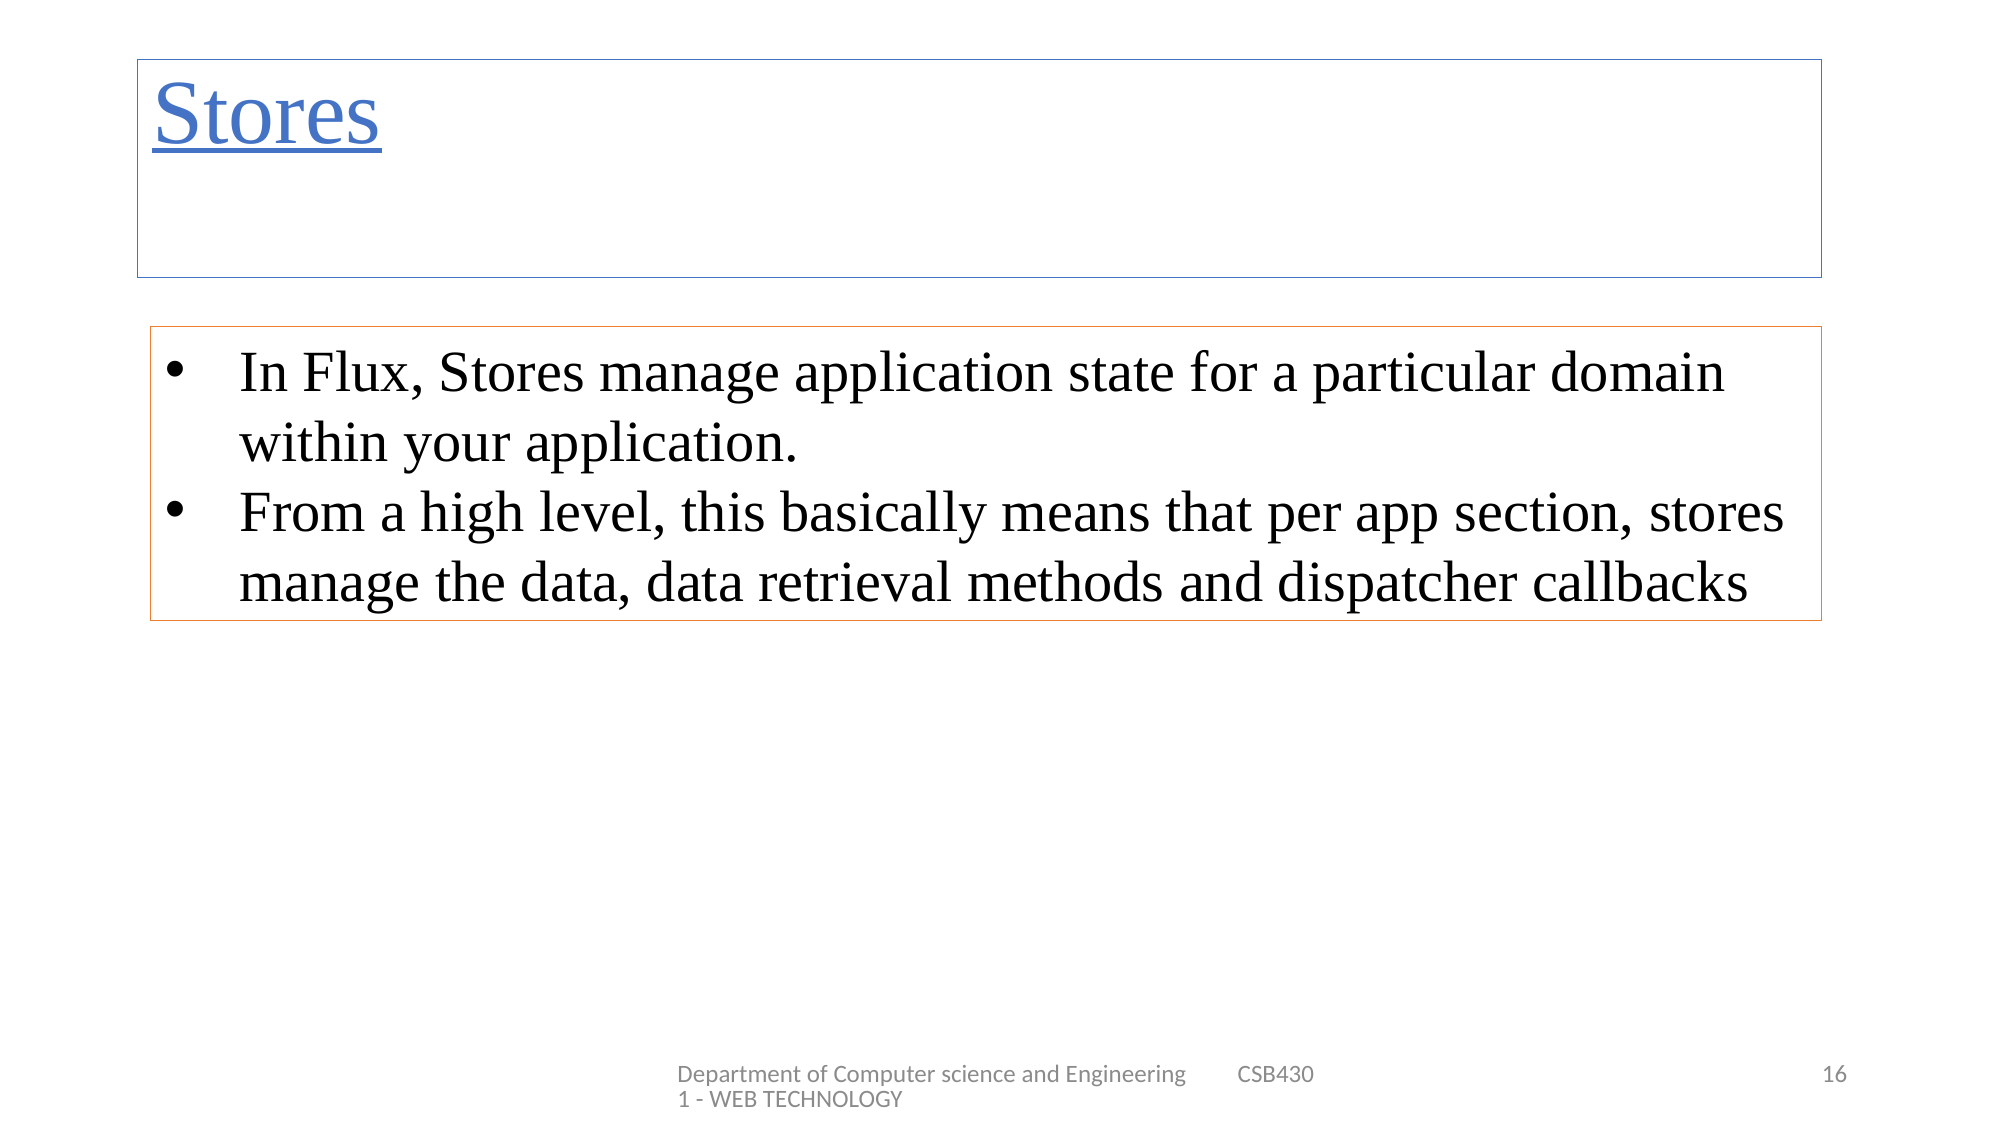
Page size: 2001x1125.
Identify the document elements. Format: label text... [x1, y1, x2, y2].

title Stores [137, 59, 1822, 278]
slide_number 16 [1412, 1042, 1863, 1103]
text_box In Flux, Stores manage application state for a particular domain within your application. From a high level, this basically means that per app section, stores manage the data, data retrieval methods and dispatcher callbacks [150, 326, 1822, 621]
footer Department of Computer science and Engineering CSB4301 - WEB TECHNOLOGY [662, 1042, 1338, 1103]
